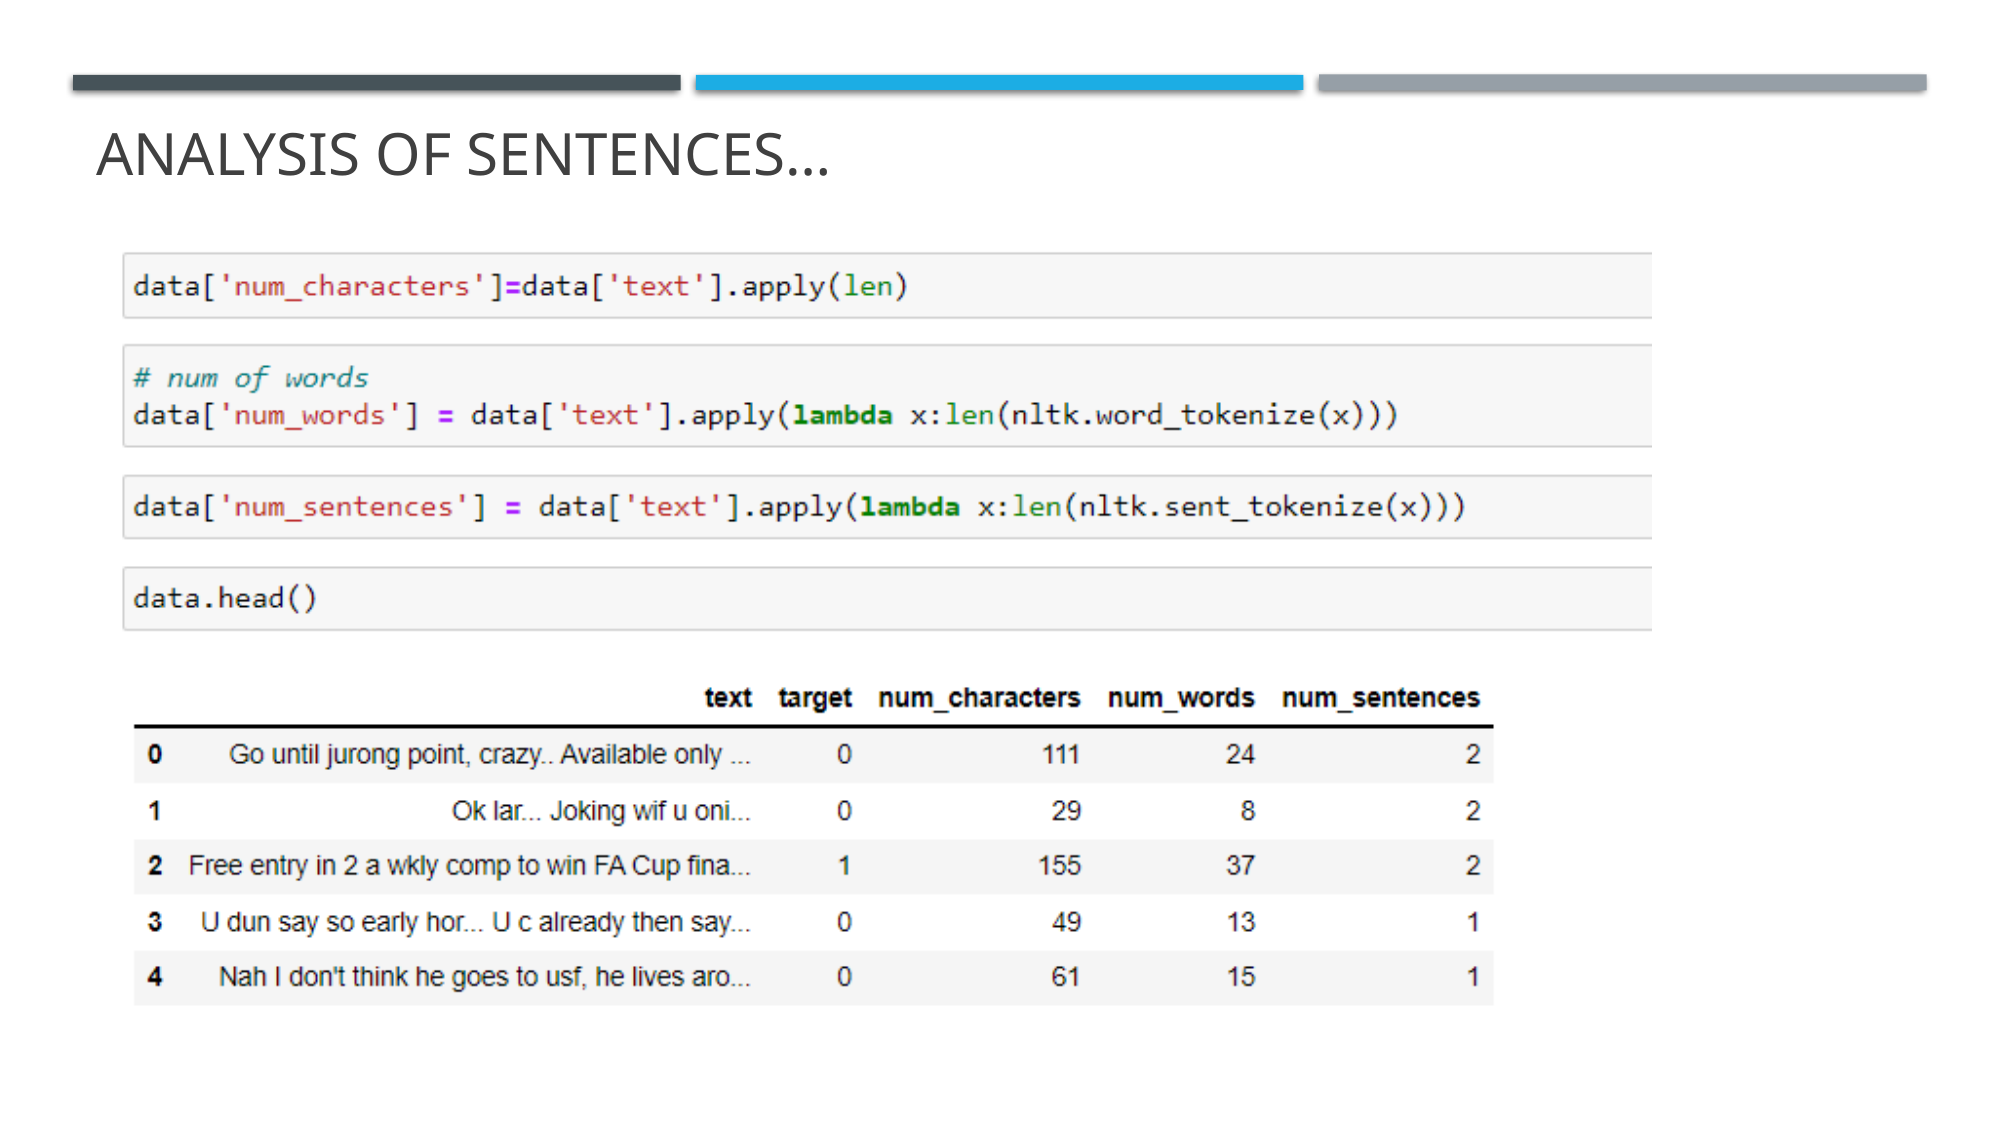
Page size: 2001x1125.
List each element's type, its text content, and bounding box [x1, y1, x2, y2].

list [120, 246, 1653, 1044]
title Analysis of sentences… [81, 105, 1851, 195]
